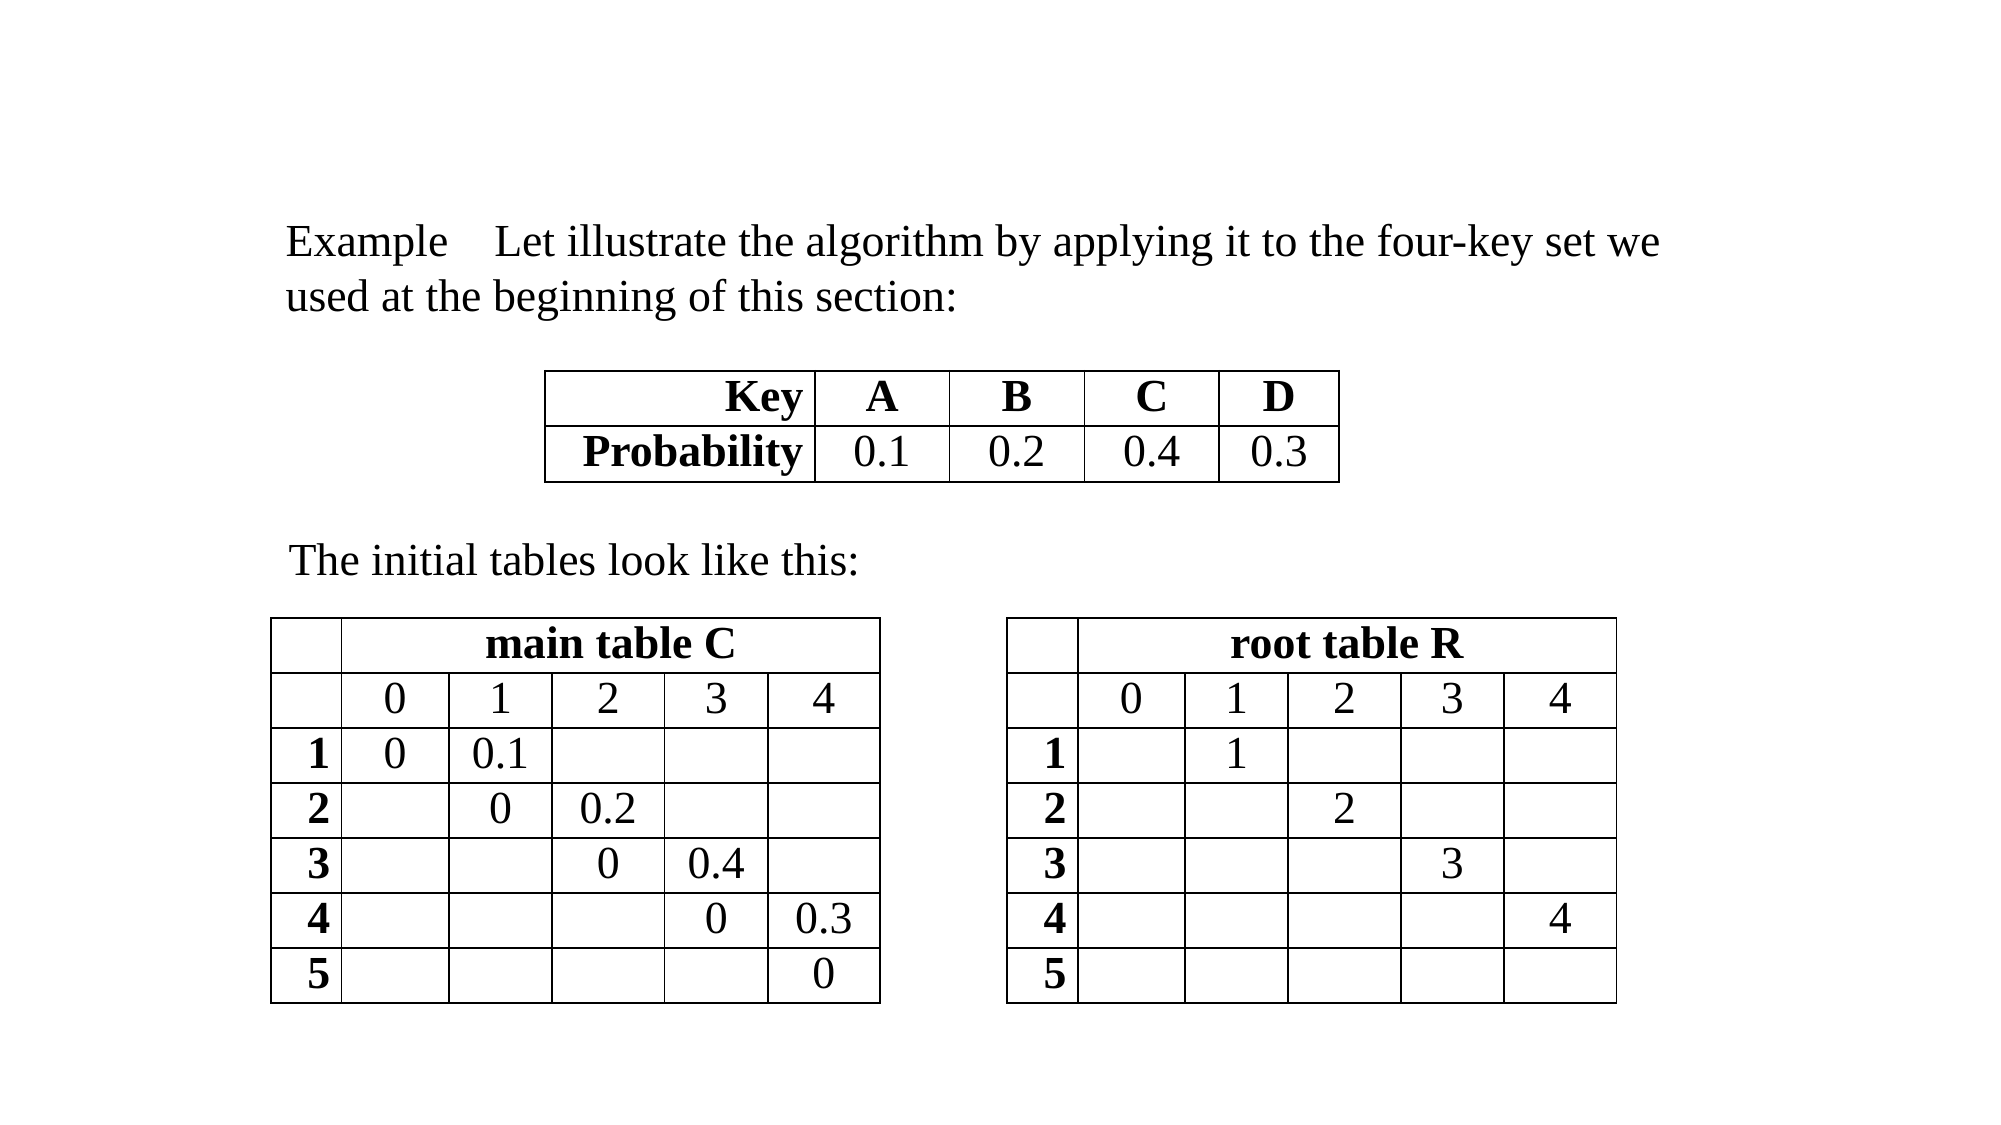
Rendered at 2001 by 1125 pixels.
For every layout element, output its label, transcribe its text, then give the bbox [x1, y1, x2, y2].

table_header [1008, 619, 1077, 672]
table_cell 0 [342, 729, 448, 782]
table_header [272, 619, 341, 672]
table_header C [1085, 372, 1218, 425]
table_cell 0 [769, 949, 879, 1002]
table_cell 0 [1079, 674, 1184, 727]
text_box Example Let illustrate the algorithm by applying it to the four-key set we used at the beginning of this section: [270, 203, 1744, 329]
table_cell 2 [1008, 784, 1077, 837]
table_cell [1505, 839, 1616, 892]
table_cell Probability [546, 427, 814, 481]
table_cell [769, 729, 879, 782]
table_cell 0.1 [816, 427, 949, 481]
table_cell [553, 894, 664, 947]
table_cell [1289, 839, 1400, 892]
table_cell [1186, 949, 1287, 1002]
table_cell 5 [1008, 949, 1077, 1002]
table_cell 0.2 [553, 784, 664, 837]
table_cell [450, 894, 551, 947]
table_header root table R [1079, 619, 1616, 672]
table_cell 0 [665, 894, 767, 947]
table_cell [1008, 674, 1077, 727]
table_cell 2 [1289, 674, 1400, 727]
table_cell [665, 729, 767, 782]
table_cell [342, 784, 448, 837]
table_cell 3 [1008, 839, 1077, 892]
table_cell [1505, 784, 1616, 837]
table_header main table C [342, 619, 879, 672]
table_cell [1289, 729, 1400, 782]
table_cell 3 [272, 839, 341, 892]
table_cell 0.4 [1085, 427, 1218, 481]
table_header D [1220, 372, 1338, 425]
table_cell 1 [1008, 729, 1077, 782]
table_cell 0.3 [1220, 427, 1338, 481]
table_cell [1079, 839, 1184, 892]
table_cell [1186, 784, 1287, 837]
table_cell [1186, 894, 1287, 947]
table_cell [1079, 894, 1184, 947]
table_header B [950, 372, 1084, 425]
table_cell 0 [553, 839, 664, 892]
table_header Key [546, 372, 814, 425]
table_cell [272, 674, 341, 727]
table_cell 4 [1505, 674, 1616, 727]
table_cell 3 [1402, 839, 1503, 892]
table_cell [1289, 949, 1400, 1002]
table_cell 2 [1289, 784, 1400, 837]
table_cell 4 [272, 894, 341, 947]
table_cell [1402, 784, 1503, 837]
table_cell [553, 949, 664, 1002]
table_cell [1402, 729, 1503, 782]
table_cell 0.2 [950, 427, 1084, 481]
table_cell [769, 784, 879, 837]
table_cell 1 [1186, 729, 1287, 782]
table_cell 3 [665, 674, 767, 727]
table_cell 4 [1505, 894, 1616, 947]
table_cell 4 [769, 674, 879, 727]
table_cell [1289, 894, 1400, 947]
table_cell 0 [450, 784, 551, 837]
table_cell 0.4 [665, 839, 767, 892]
table_header A [816, 372, 949, 425]
text_box The initial tables look like this: [273, 521, 876, 592]
table_cell 1 [1186, 674, 1287, 727]
table_cell 4 [1008, 894, 1077, 947]
table_cell [1186, 839, 1287, 892]
table_cell 0.3 [769, 894, 879, 947]
table_cell [342, 839, 448, 892]
table_cell 1 [450, 674, 551, 727]
table_cell 5 [272, 949, 341, 1002]
table_cell 2 [553, 674, 664, 727]
table_cell [450, 949, 551, 1002]
table_cell 1 [272, 729, 341, 782]
table_cell [342, 949, 448, 1002]
table_cell 0 [342, 674, 448, 727]
table_cell [1079, 784, 1184, 837]
table_cell [1505, 949, 1616, 1002]
table_cell [1079, 729, 1184, 782]
table_cell 0.1 [450, 729, 551, 782]
table_cell [553, 729, 664, 782]
table_cell [342, 894, 448, 947]
table_cell [1402, 894, 1503, 947]
table_cell 3 [1402, 674, 1503, 727]
table_cell [450, 839, 551, 892]
table_cell [665, 784, 767, 837]
table_cell 2 [272, 784, 341, 837]
table_cell [1505, 729, 1616, 782]
table_cell [1402, 949, 1503, 1002]
table_cell [769, 839, 879, 892]
table_cell [1079, 949, 1184, 1002]
table_cell [665, 949, 767, 1002]
